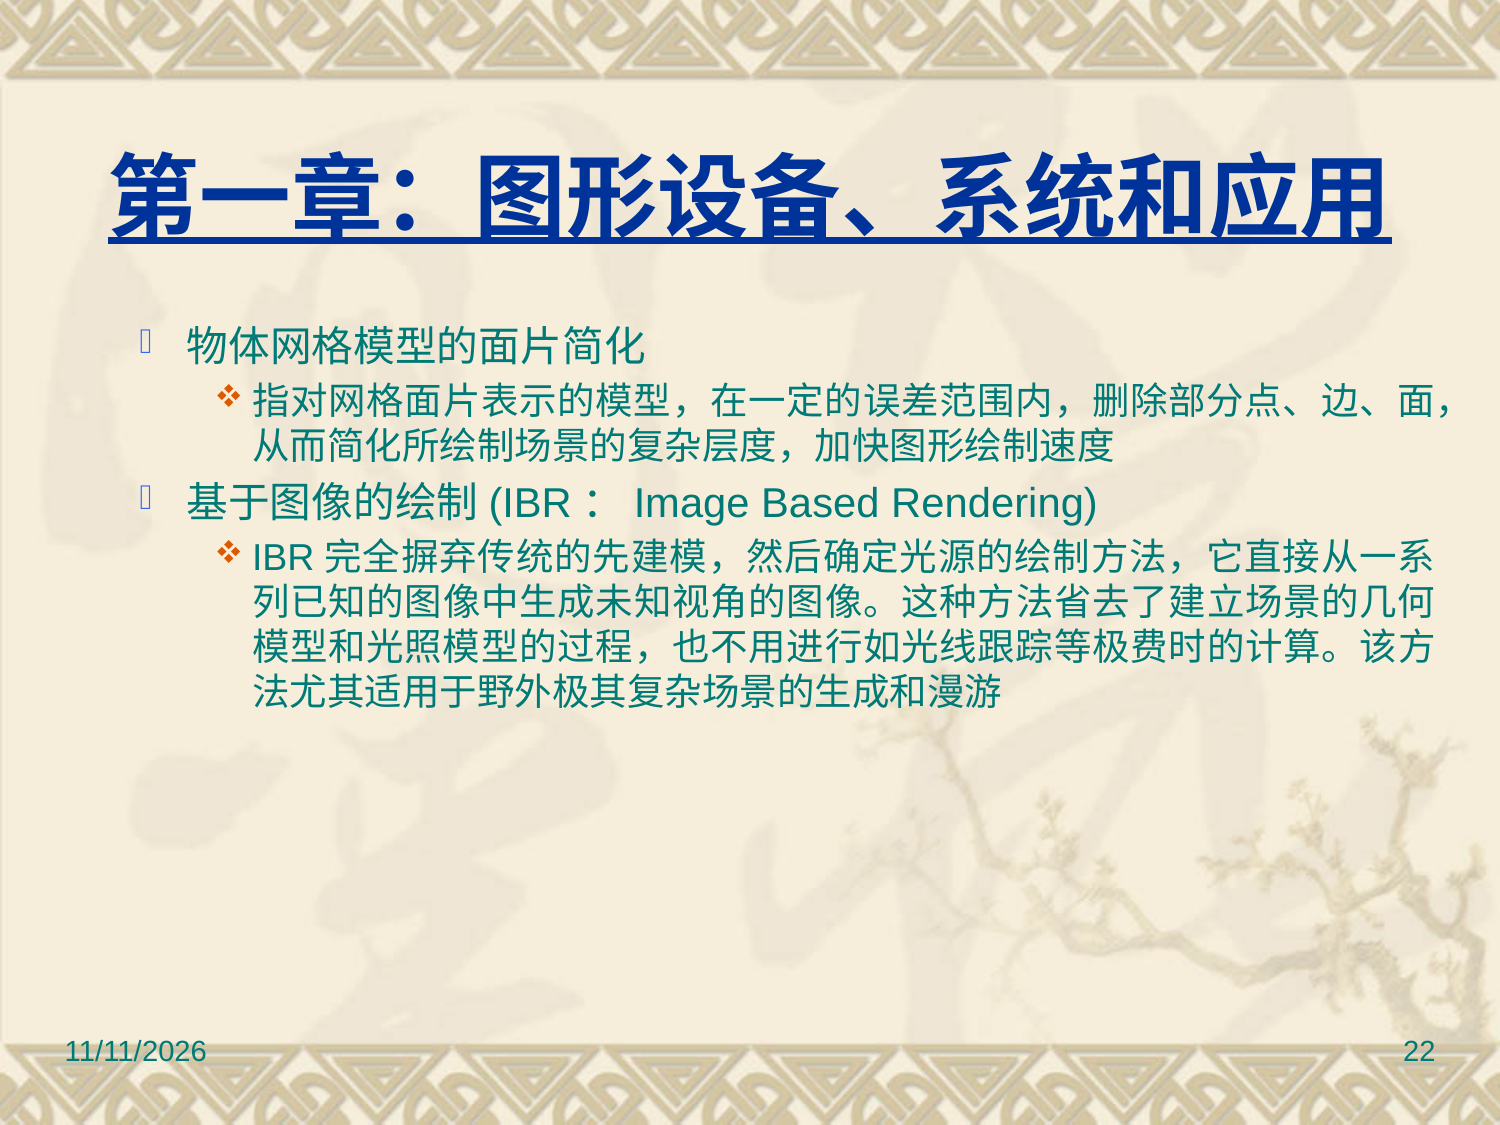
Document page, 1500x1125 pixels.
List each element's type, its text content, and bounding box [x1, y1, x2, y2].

slide_number 22 [1074, 1024, 1451, 1103]
picture [0, 0, 1500, 1125]
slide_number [49, 1024, 425, 1103]
title 第一章：图形设备、系统和应用 [49, 99, 1451, 288]
list 物体网格模型的面片简化 指对网格面片表示的模型，在一定的误差范围内，删除部分点、边、面，从而简化所绘制场景的复杂层度，加快图形绘制速度 基于图像的绘制(IBR：Image Based Rendering) IBR完全摒弃传统的先建模，然后确定光源的绘制方法，它直接从一系列已知的图像中生成未知视角的图像。这种方法省去了建立场景的几何模型和光照模型的过程，也不用进行如光线跟踪等极费时的计算。该方法尤其适用于野外极其复杂场景的生成和漫游 [49, 312, 1451, 1001]
